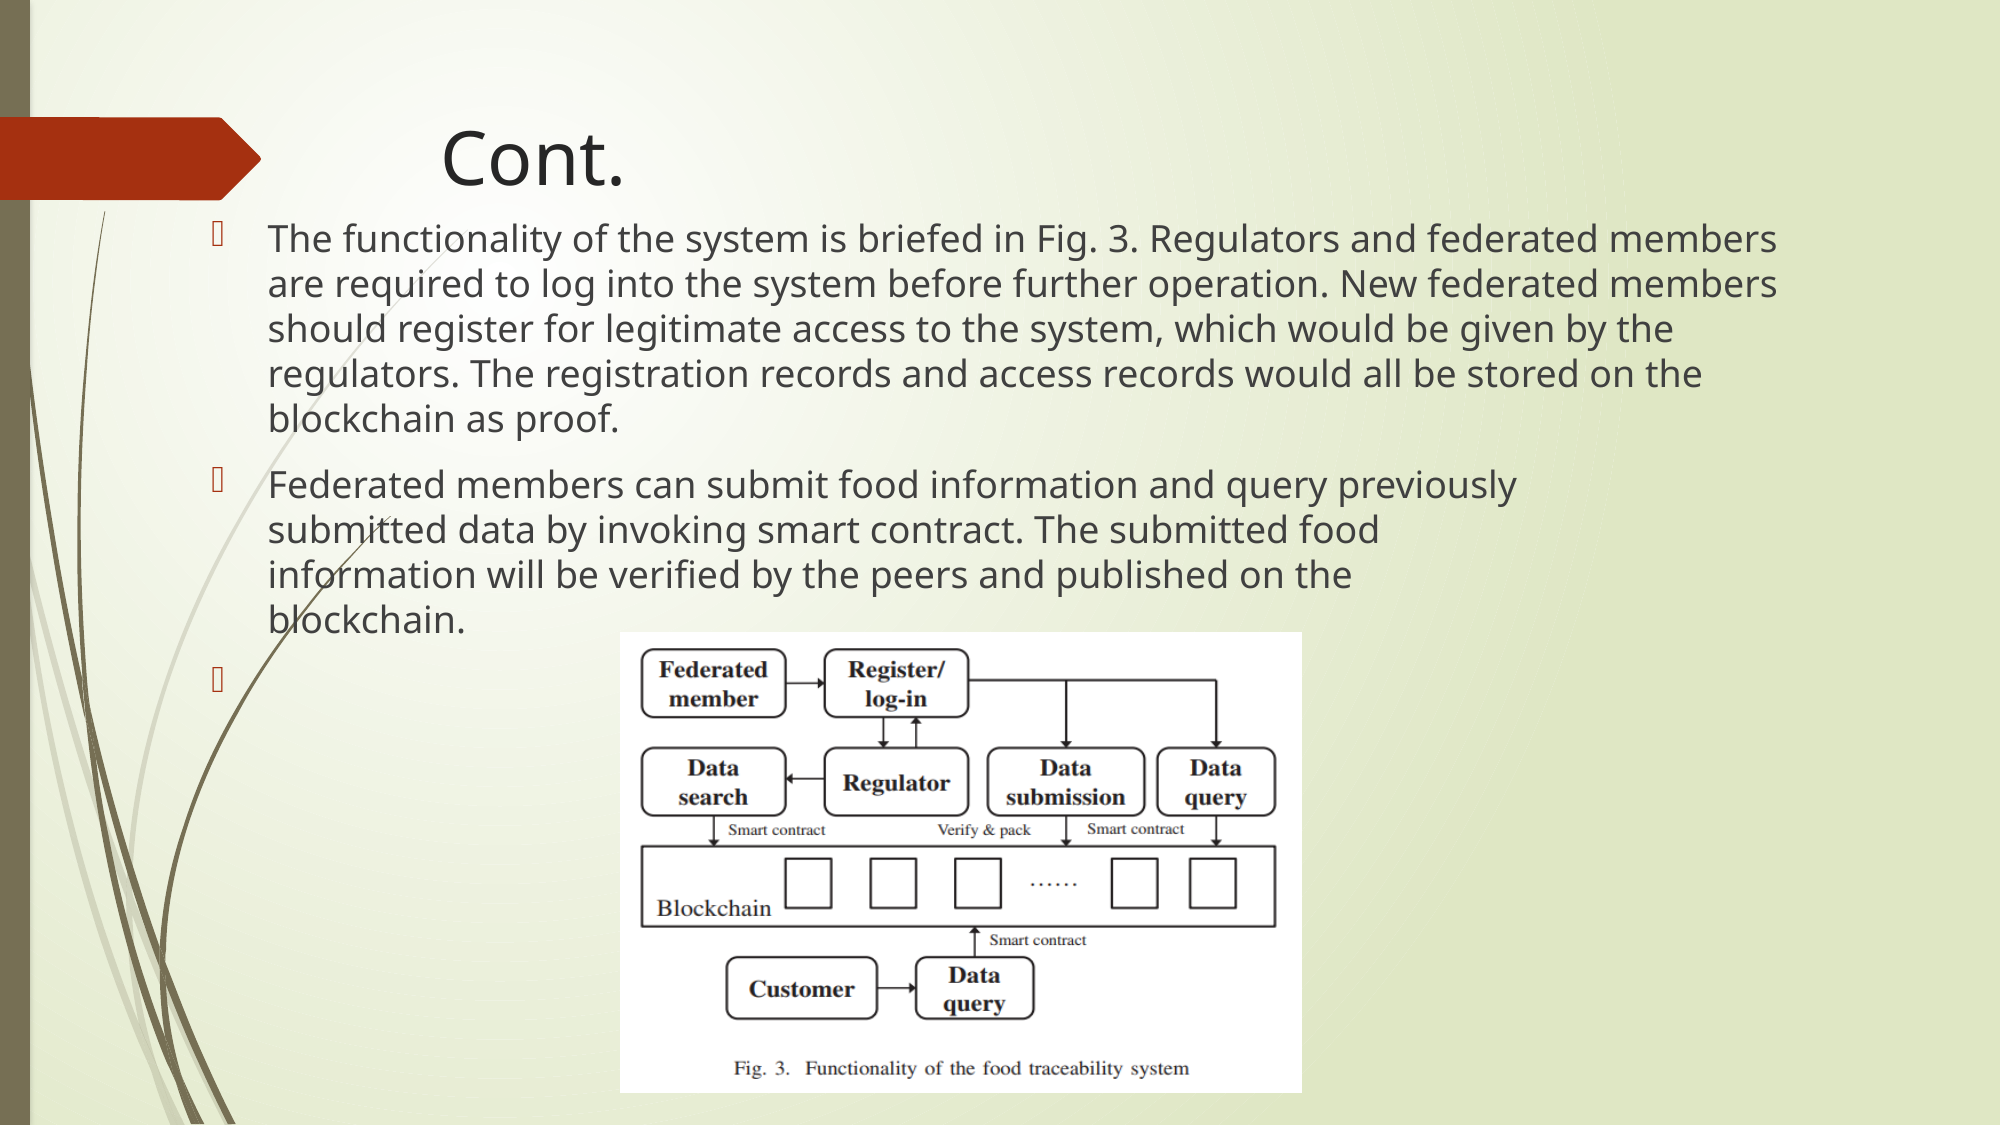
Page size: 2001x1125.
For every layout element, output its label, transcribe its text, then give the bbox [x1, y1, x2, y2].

list The functionality of the system is briefed in Fig. 3. Regulators and federated members are required to log into the system before further operation. New federated members should register for legitimate access to the system, which would be given by the regulators. The registration records and access records would all be stored on the blockchain as proof. Federated members can submit food information and query previously submitted data by invoking smart contract. The submitted food information will be verified by the peers and published on the blockchain. [196, 207, 1831, 1125]
title Cont. [425, 102, 1888, 313]
picture [619, 632, 1303, 1094]
